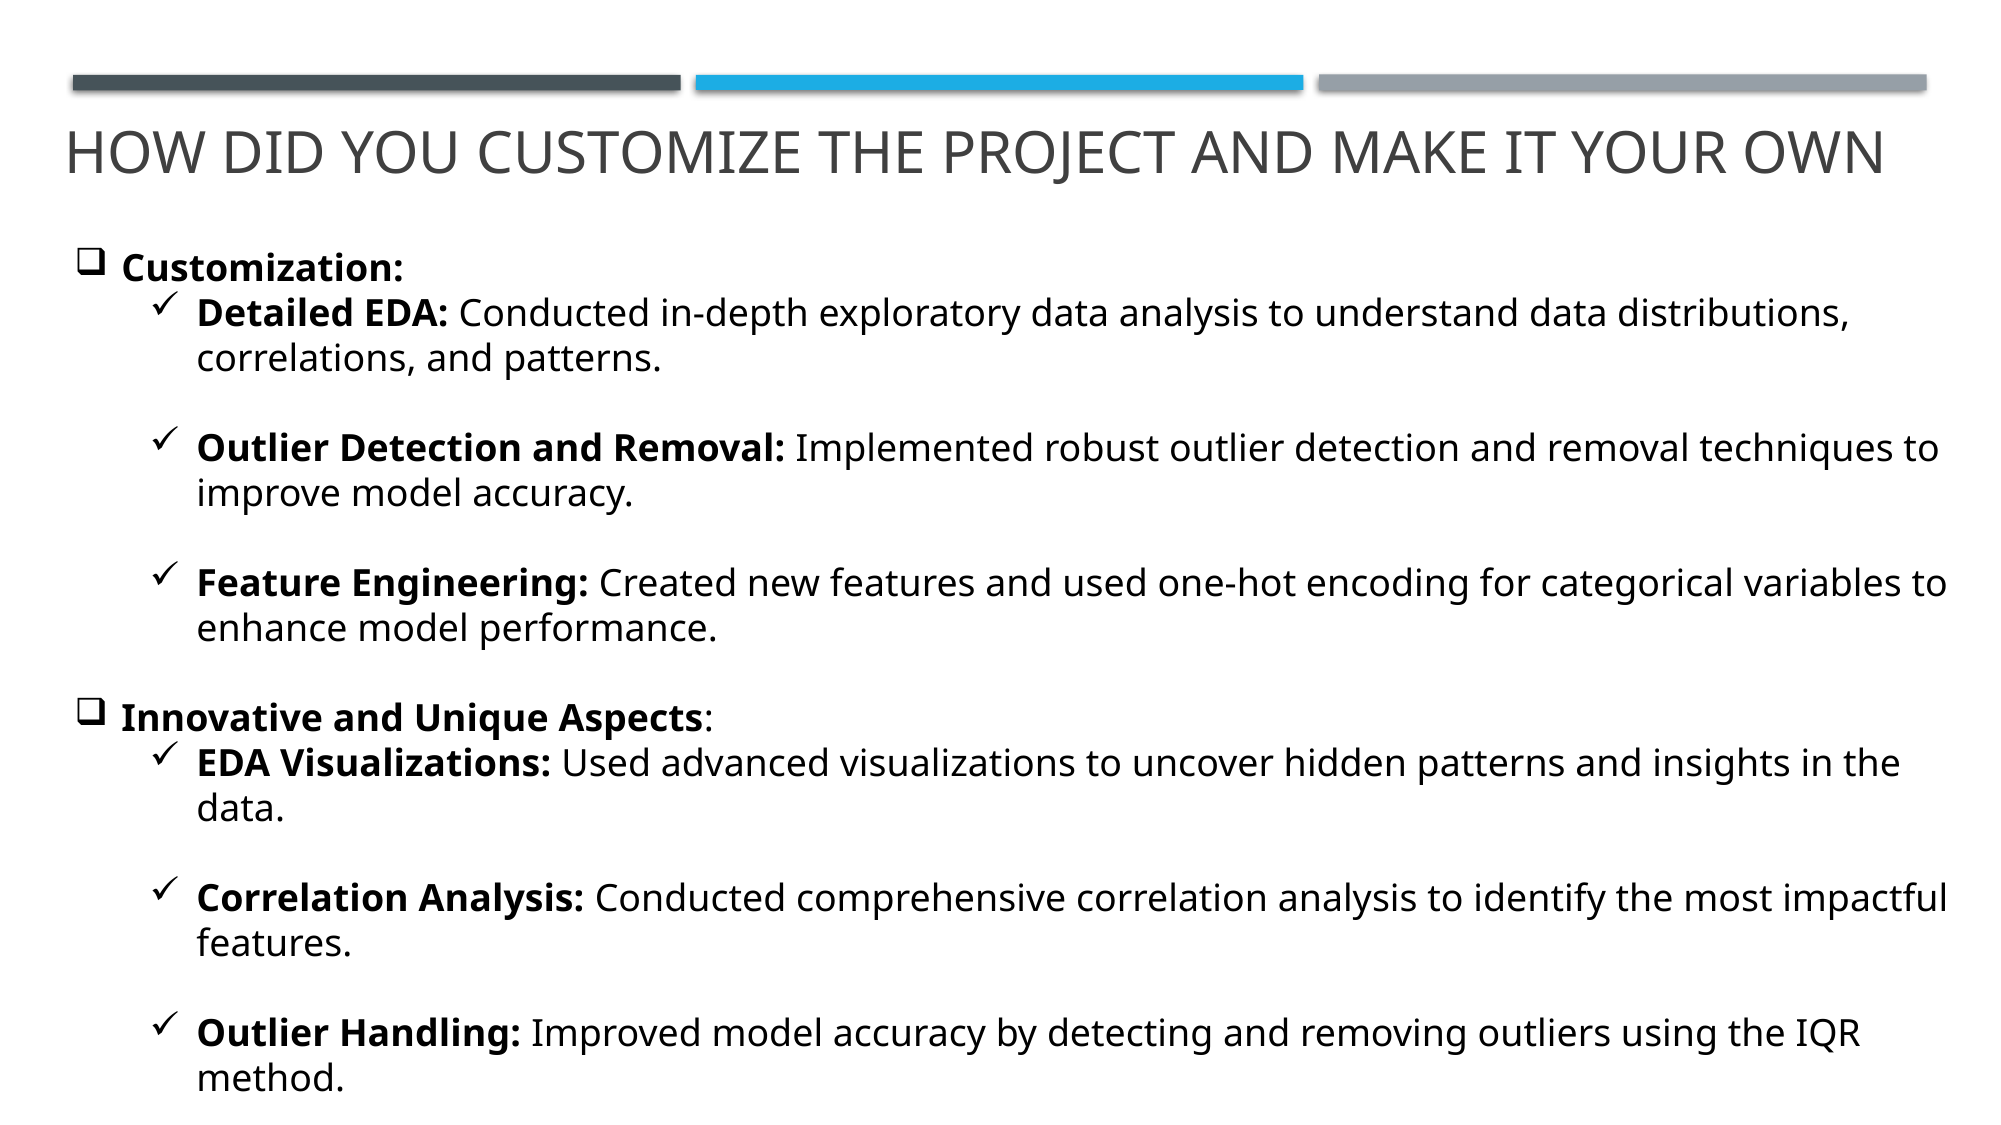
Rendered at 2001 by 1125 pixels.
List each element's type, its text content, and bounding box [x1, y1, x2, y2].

text_box How did you customize the project and make it your own [49, 107, 1951, 193]
text_box Customization: Detailed EDA: Conducted in-depth exploratory data analysis to understand data distributions, correlations, and patterns. Outlier Detection and Removal: Implemented robust outlier detection and removal techniques to improve model accuracy. Feature Engineering: Created new features and used one-hot encoding for categorical variables to enhance model performance. Innovative and Unique Aspects: EDA Visualizations: Used advanced visualizations to uncover hidden patterns and insights in the data. Correlation Analysis: Conducted comprehensive correlation analysis to identify the most impactful features. Outlier Handling: Improved model accuracy by detecting and removing outliers using the IQR method. [59, 236, 1988, 1107]
text_box [49, 222, 1977, 1053]
